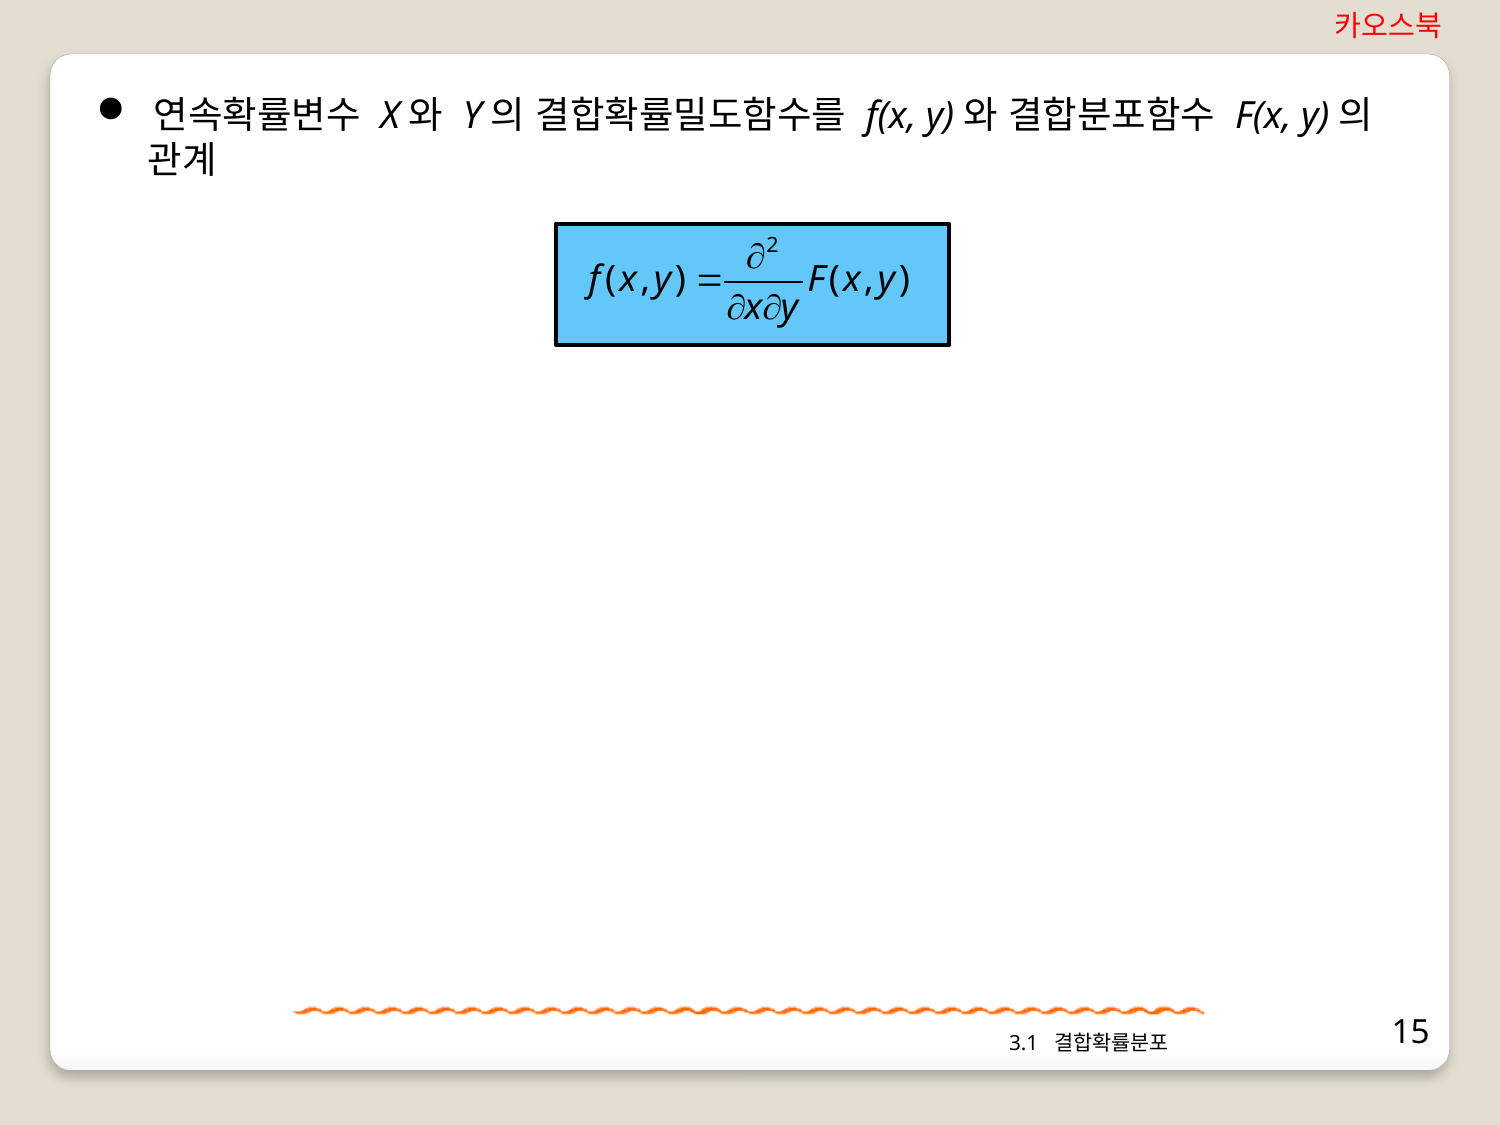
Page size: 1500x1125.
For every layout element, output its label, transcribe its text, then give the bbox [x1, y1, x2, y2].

text_box 카오스북 [1277, 0, 1500, 50]
picture [281, 1003, 1219, 1020]
text_box [552, 221, 953, 348]
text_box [576, 227, 916, 337]
slide_number 15 [1369, 1002, 1445, 1063]
footer 3.1 결합확률분포 [994, 1002, 1369, 1063]
text_box 연속확률변수 X와 Y의 결합확률밀도함수를 f(x, y)와 결합분포함수 F(x, y)의 관계 [82, 83, 1442, 189]
